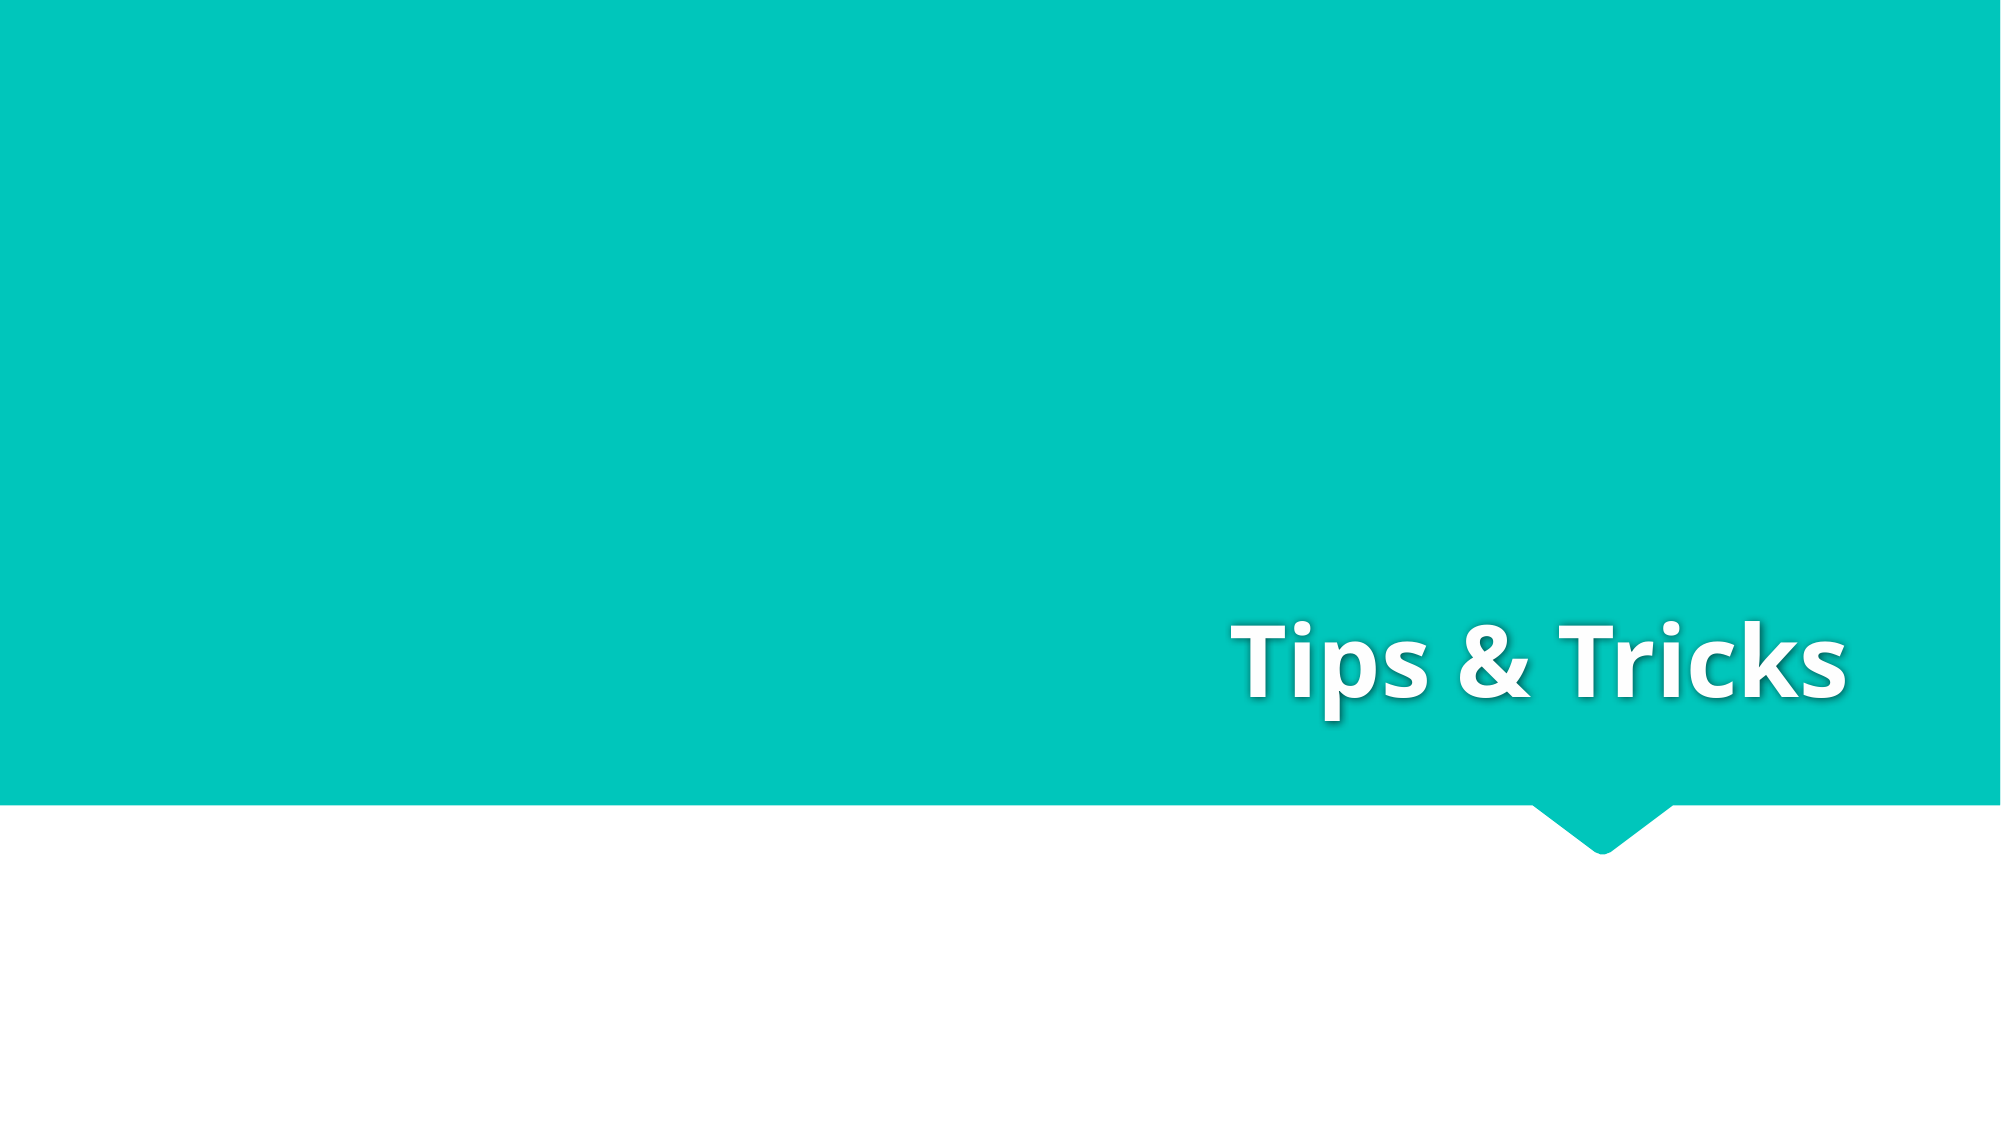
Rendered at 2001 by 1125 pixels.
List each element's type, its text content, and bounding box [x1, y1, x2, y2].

title Tips & Tricks [132, 484, 1866, 726]
